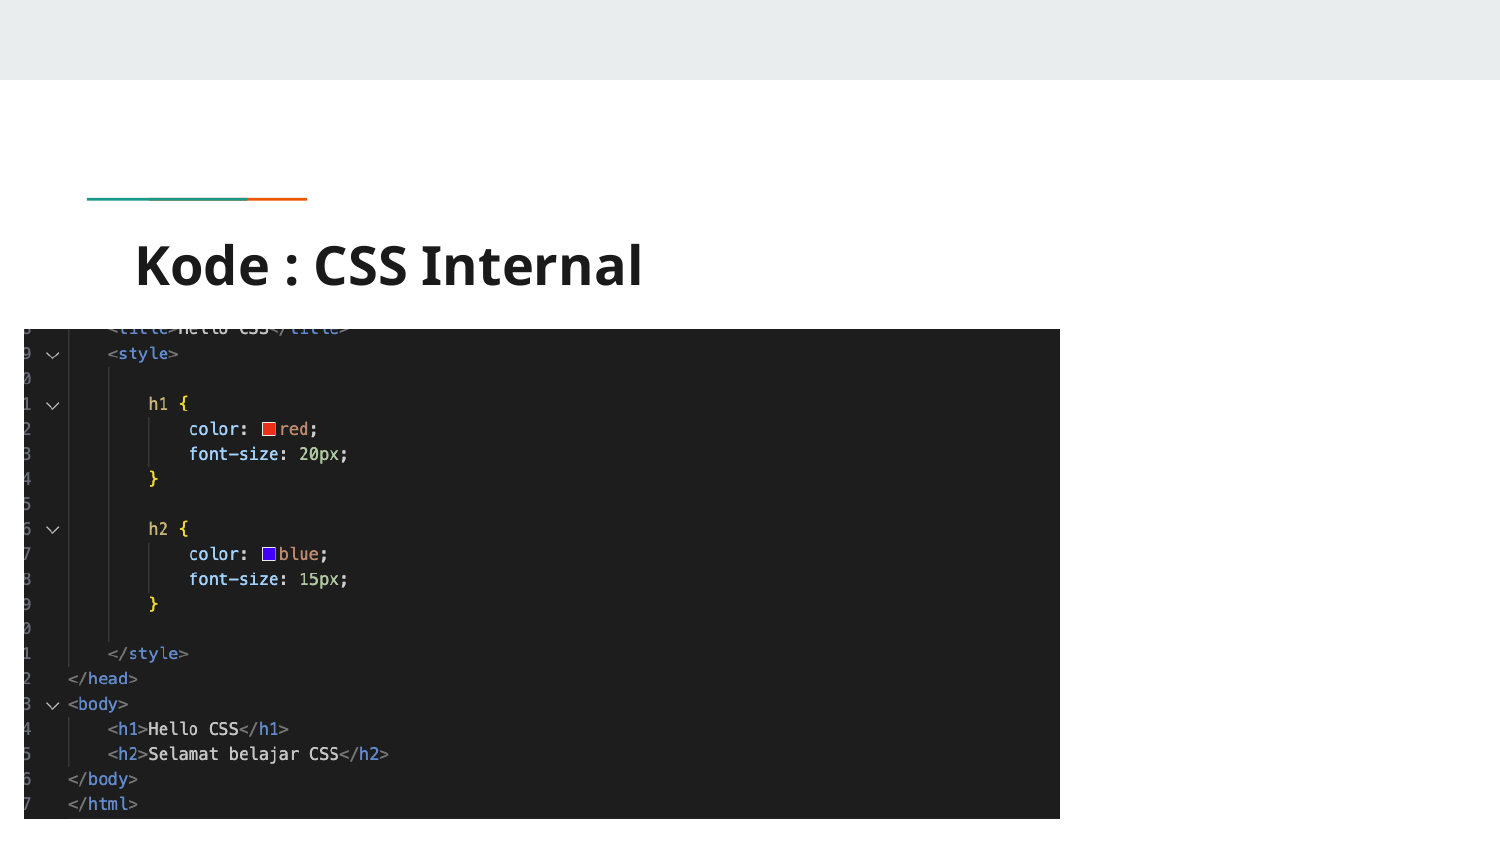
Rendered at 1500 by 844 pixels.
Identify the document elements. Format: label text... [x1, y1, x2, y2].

picture [24, 328, 1060, 819]
title Kode : CSS Internal [119, 216, 1381, 305]
